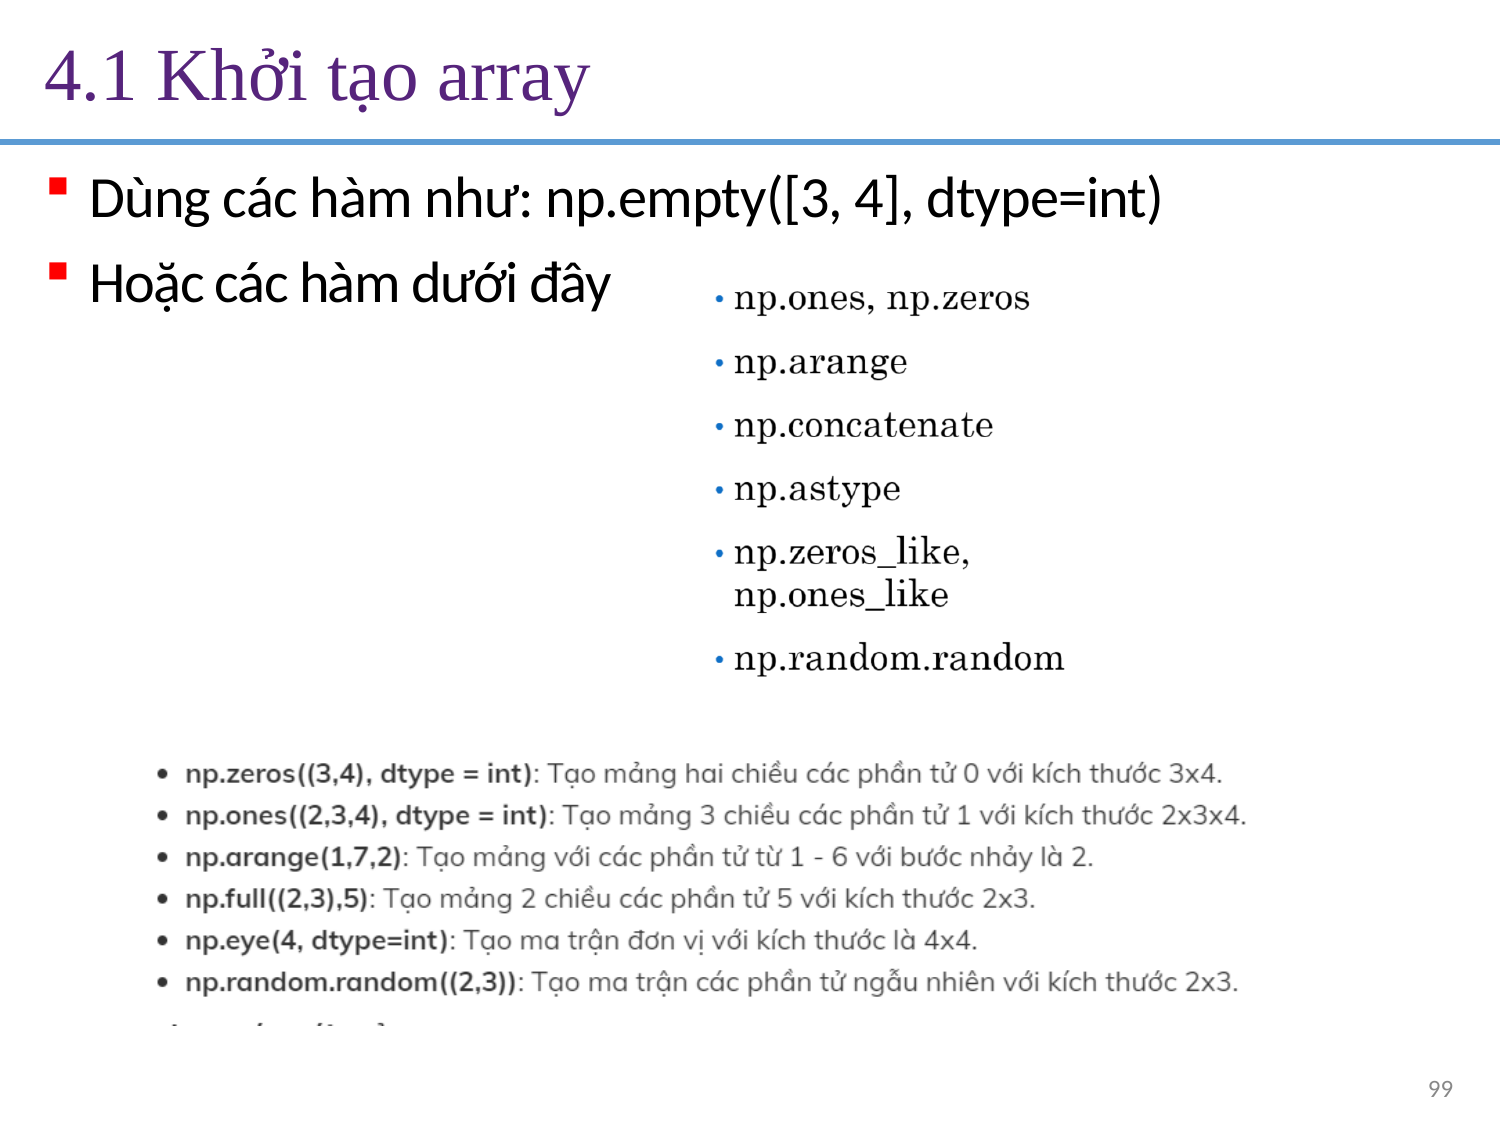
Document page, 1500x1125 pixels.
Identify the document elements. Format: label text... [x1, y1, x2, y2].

title 4.1 Khởi tạo array [42, 23, 625, 156]
slide_number 9 [1421, 1076, 1460, 1106]
picture [137, 744, 1306, 1026]
text_box Dùng các hàm như: np.empty([3, 4], dtype=int) Hoặc các hàm dưới đây [42, 156, 1375, 315]
picture [695, 274, 1105, 694]
